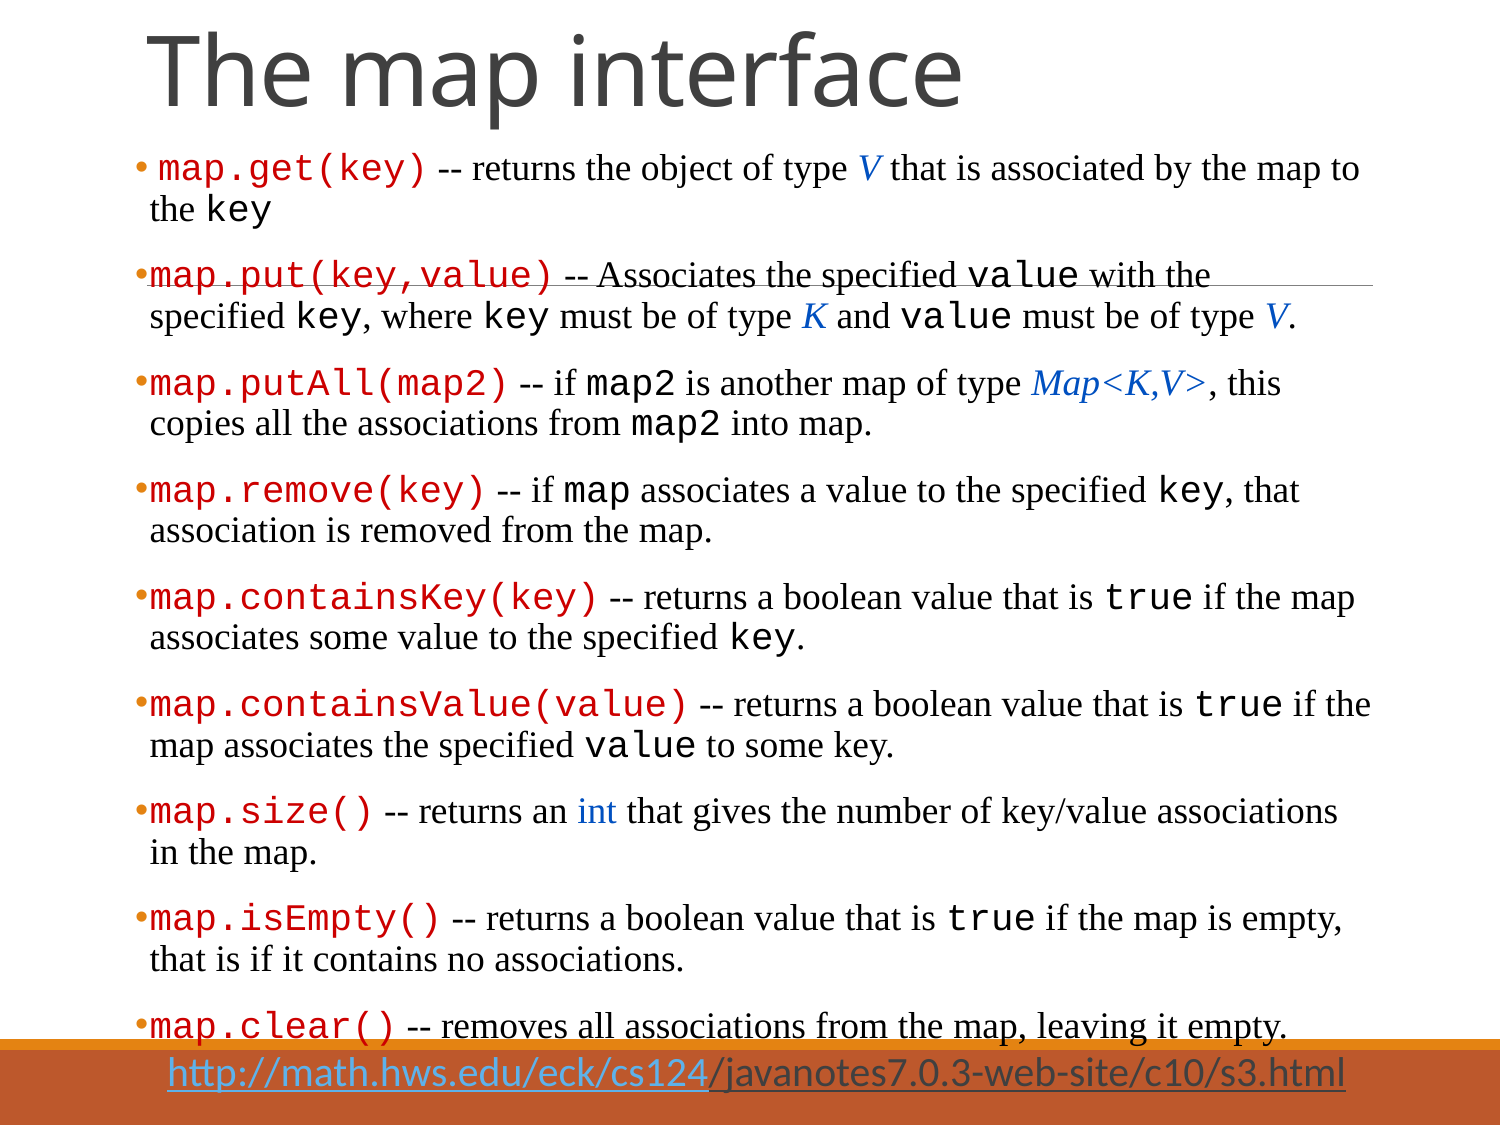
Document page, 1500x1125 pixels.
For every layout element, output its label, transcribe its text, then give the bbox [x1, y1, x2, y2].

title The map interface [131, 19, 1370, 135]
list map.get(key) -- returns the object of type V that is associated by the map to the key map.put(key,value) -- Associates the specified value with the specified key, where key must be of type K and value must be of type V. map.putAll(map2) -- if map2 is another map of type Map<K,V>, this copies all the associations from map2 into map. map.remove(key) -- if map associates a value to the specified key, that association is removed from the map. map.containsKey(key) -- returns a boolean value that is true if the map associates some value to the specified key. map.containsValue(value) -- returns a boolean value that is true if the map associates the specified value to some key. map.size() -- returns an int that gives the number of key/value associations in the map. map.isEmpty() -- returns a boolean value that is true if the map is empty, that is if it contains no associations. map.clear() -- removes all associations from the map, leaving it empty. [135, 140, 1373, 1057]
text_box http://math.hws.edu/eck/cs124/javanotes7.0.3-web-site/c10/s3.html [152, 1043, 1390, 1113]
